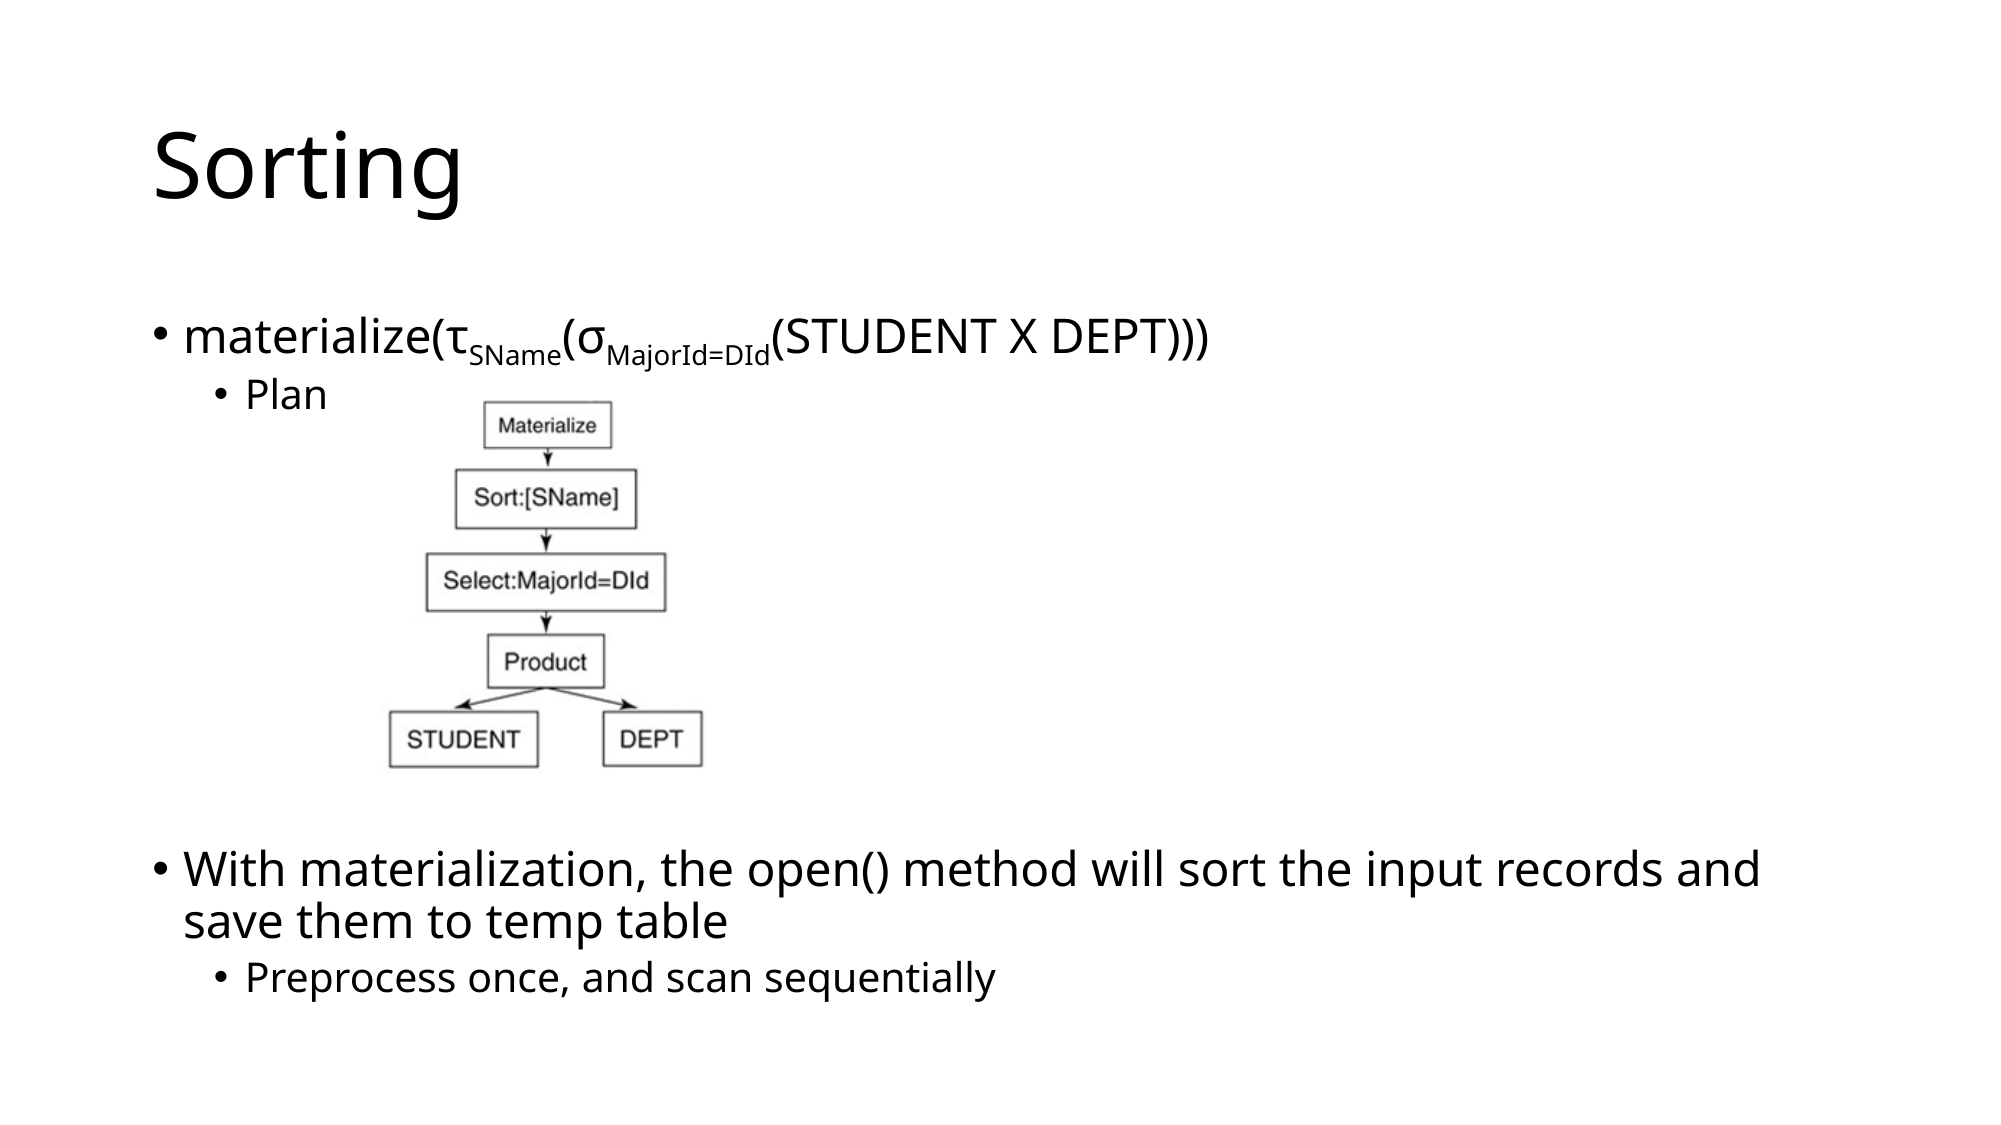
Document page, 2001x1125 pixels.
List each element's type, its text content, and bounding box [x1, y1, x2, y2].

title Sorting [137, 59, 1863, 278]
list materialize(τSName(σMajorId=DId(STUDENT X DEPT))) Plan With materialization, the open() method will sort the input records and save them to temp table Preprocess once, and scan sequentially [137, 299, 1863, 1014]
picture [381, 385, 710, 779]
